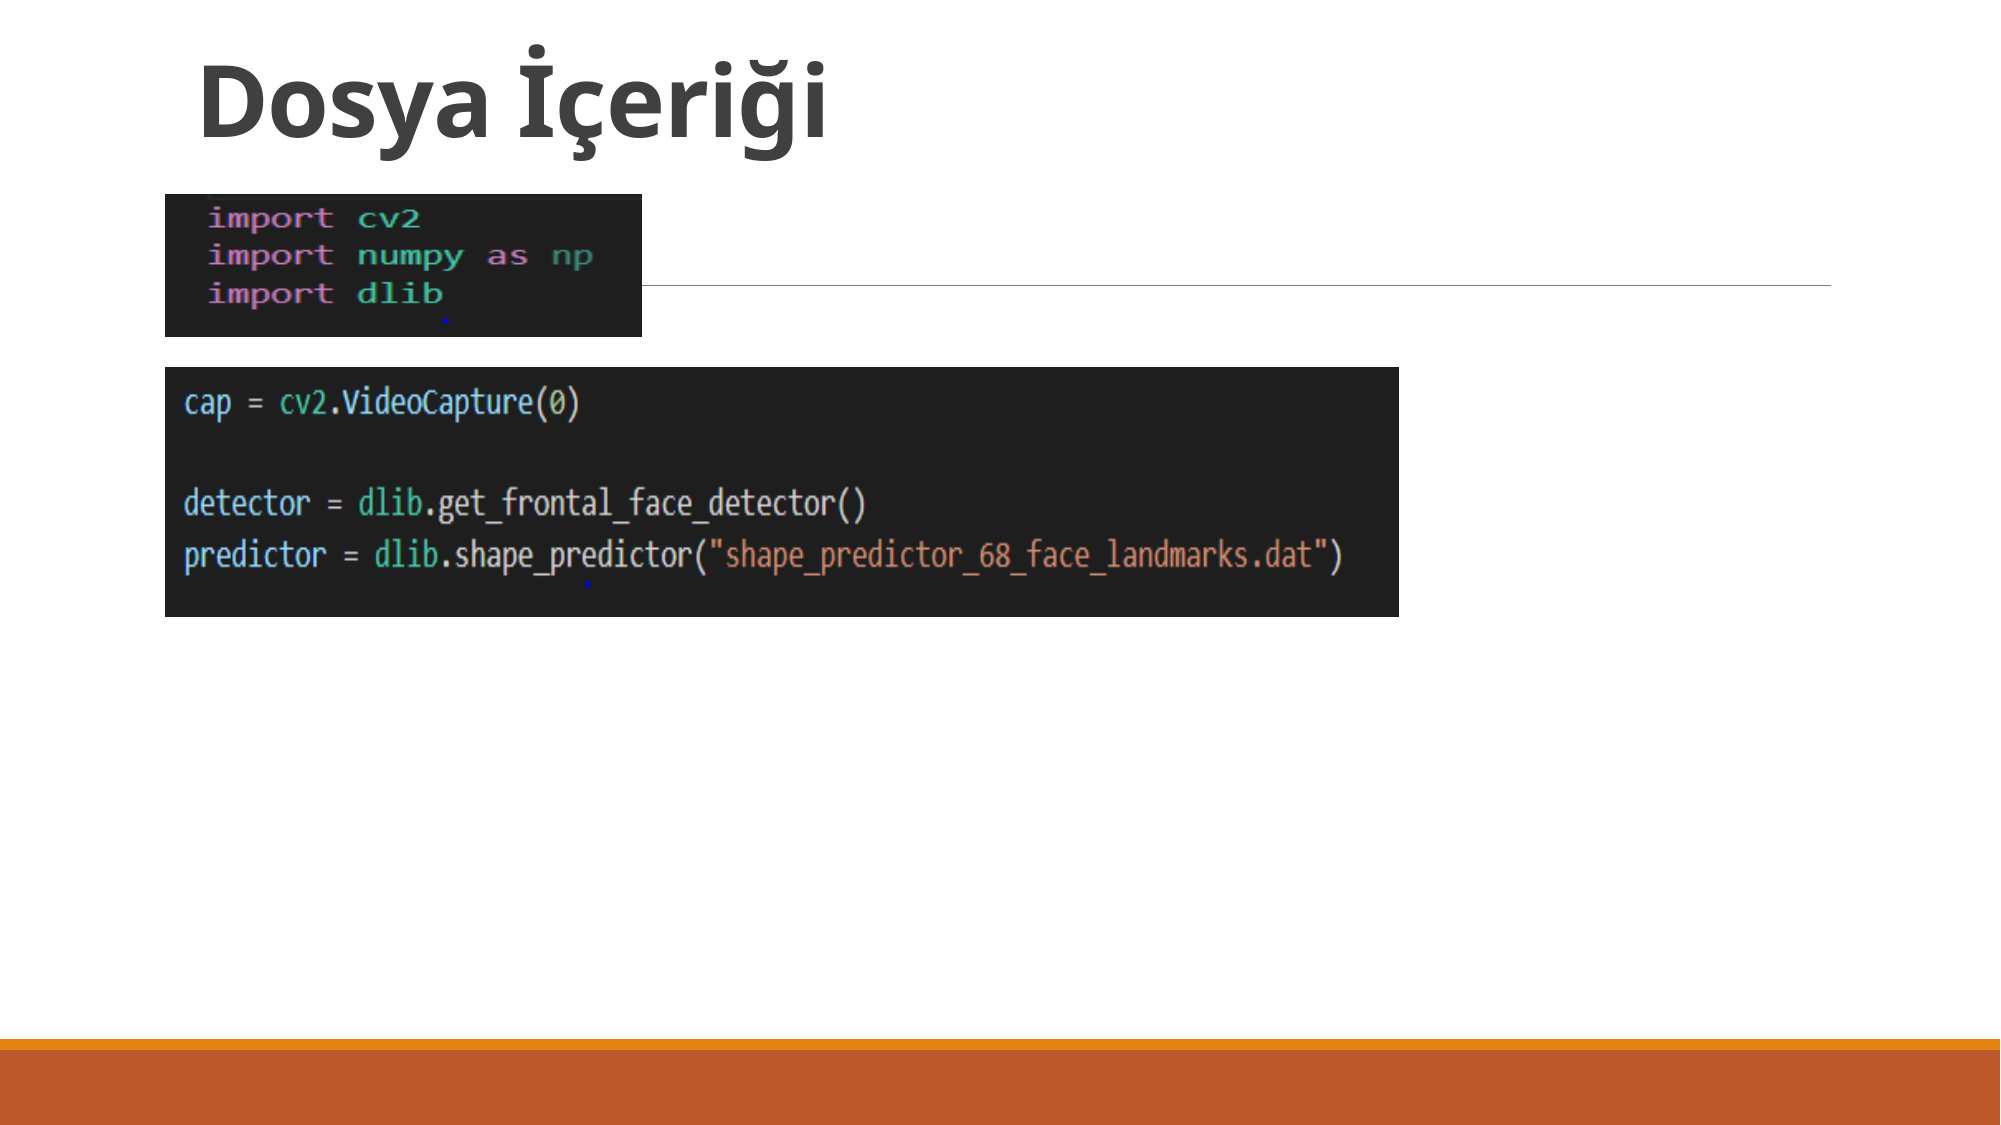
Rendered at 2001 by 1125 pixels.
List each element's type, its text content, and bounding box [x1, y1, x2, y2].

title Dosya İçeriği [180, 47, 1830, 285]
picture [164, 367, 1399, 617]
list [164, 193, 642, 338]
